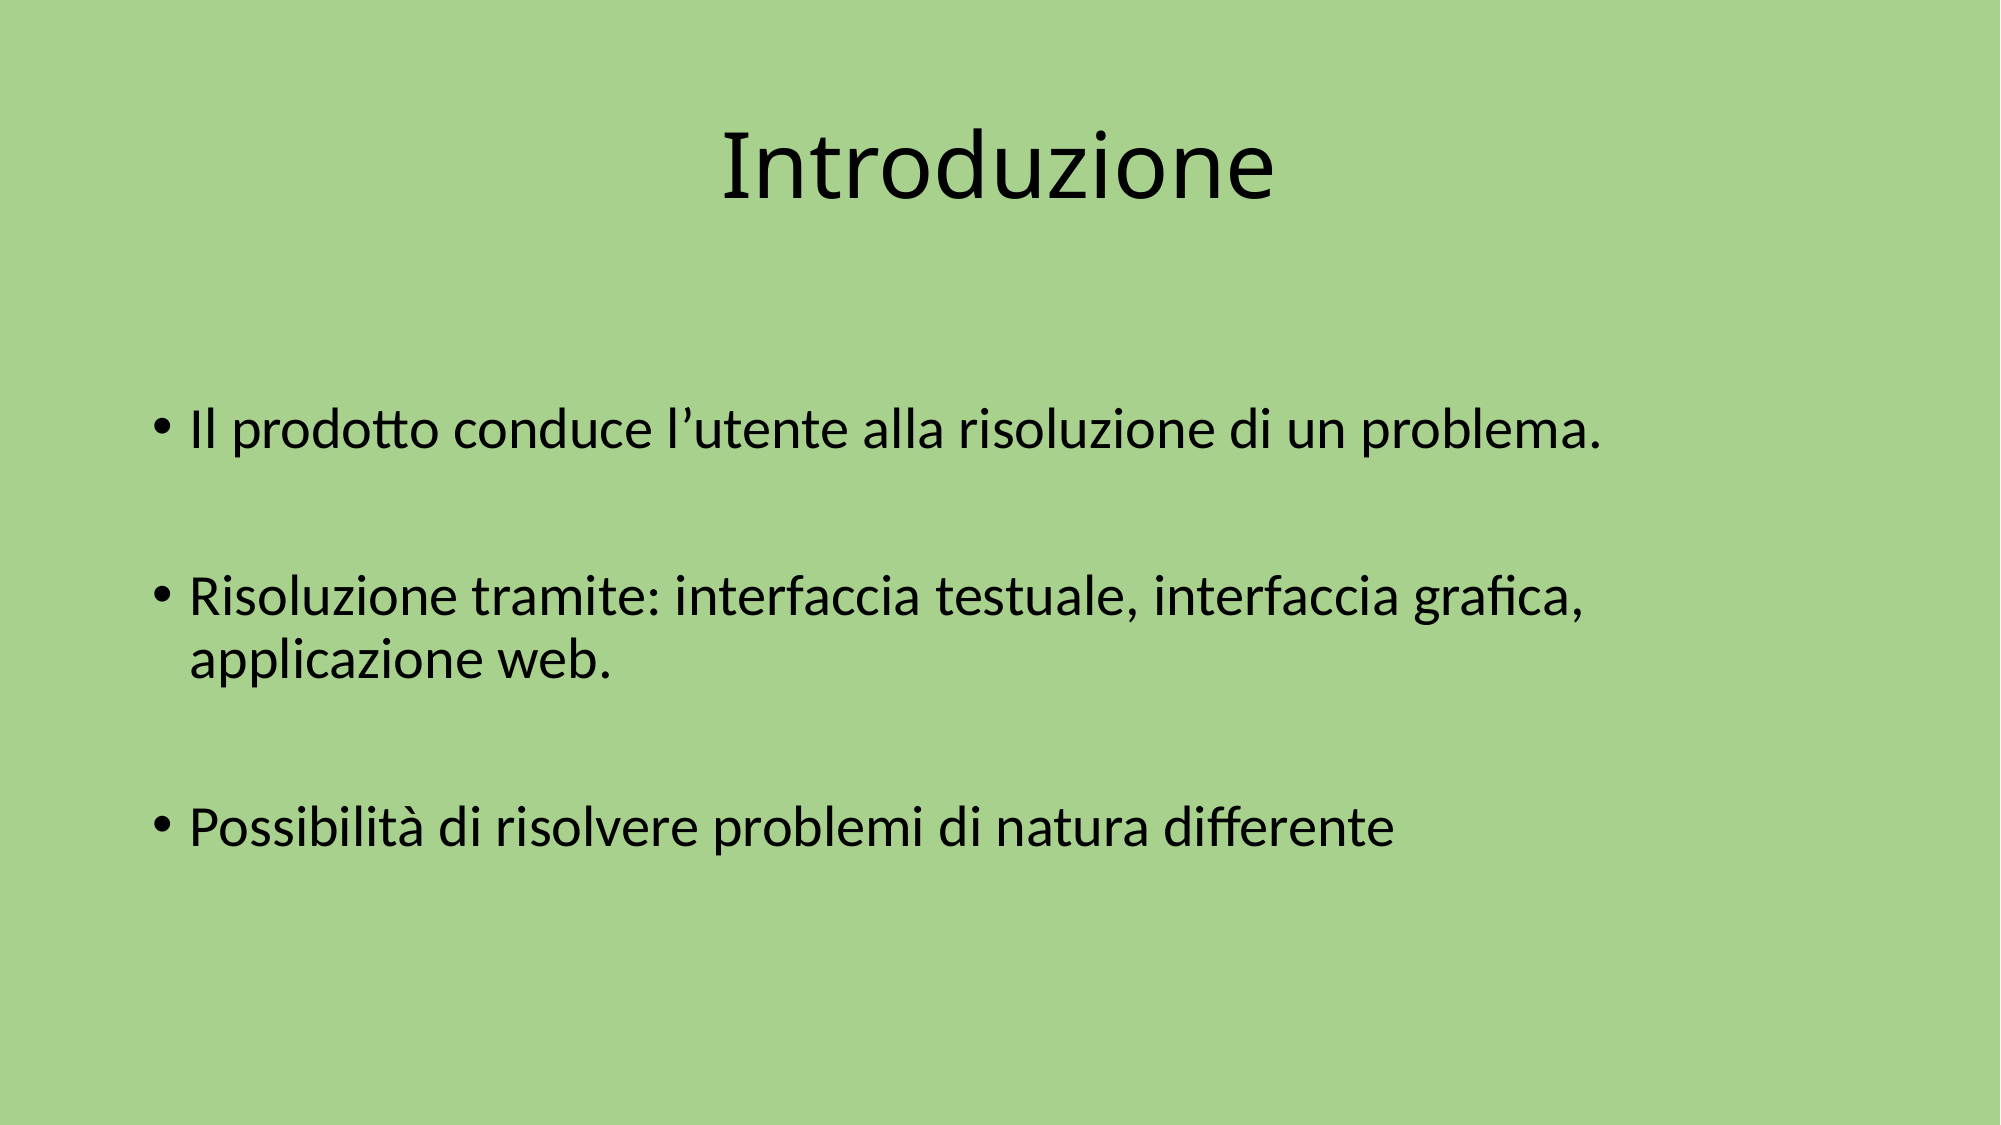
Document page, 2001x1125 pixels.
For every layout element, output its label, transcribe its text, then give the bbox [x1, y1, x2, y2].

title Introduzione [137, 59, 1863, 278]
list Il prodotto conduce l’utente alla risoluzione di un problema. Risoluzione tramite: interfaccia testuale, interfaccia grafica, applicazione web. Possibilità di risolvere problemi di natura differente [137, 299, 1863, 1014]
